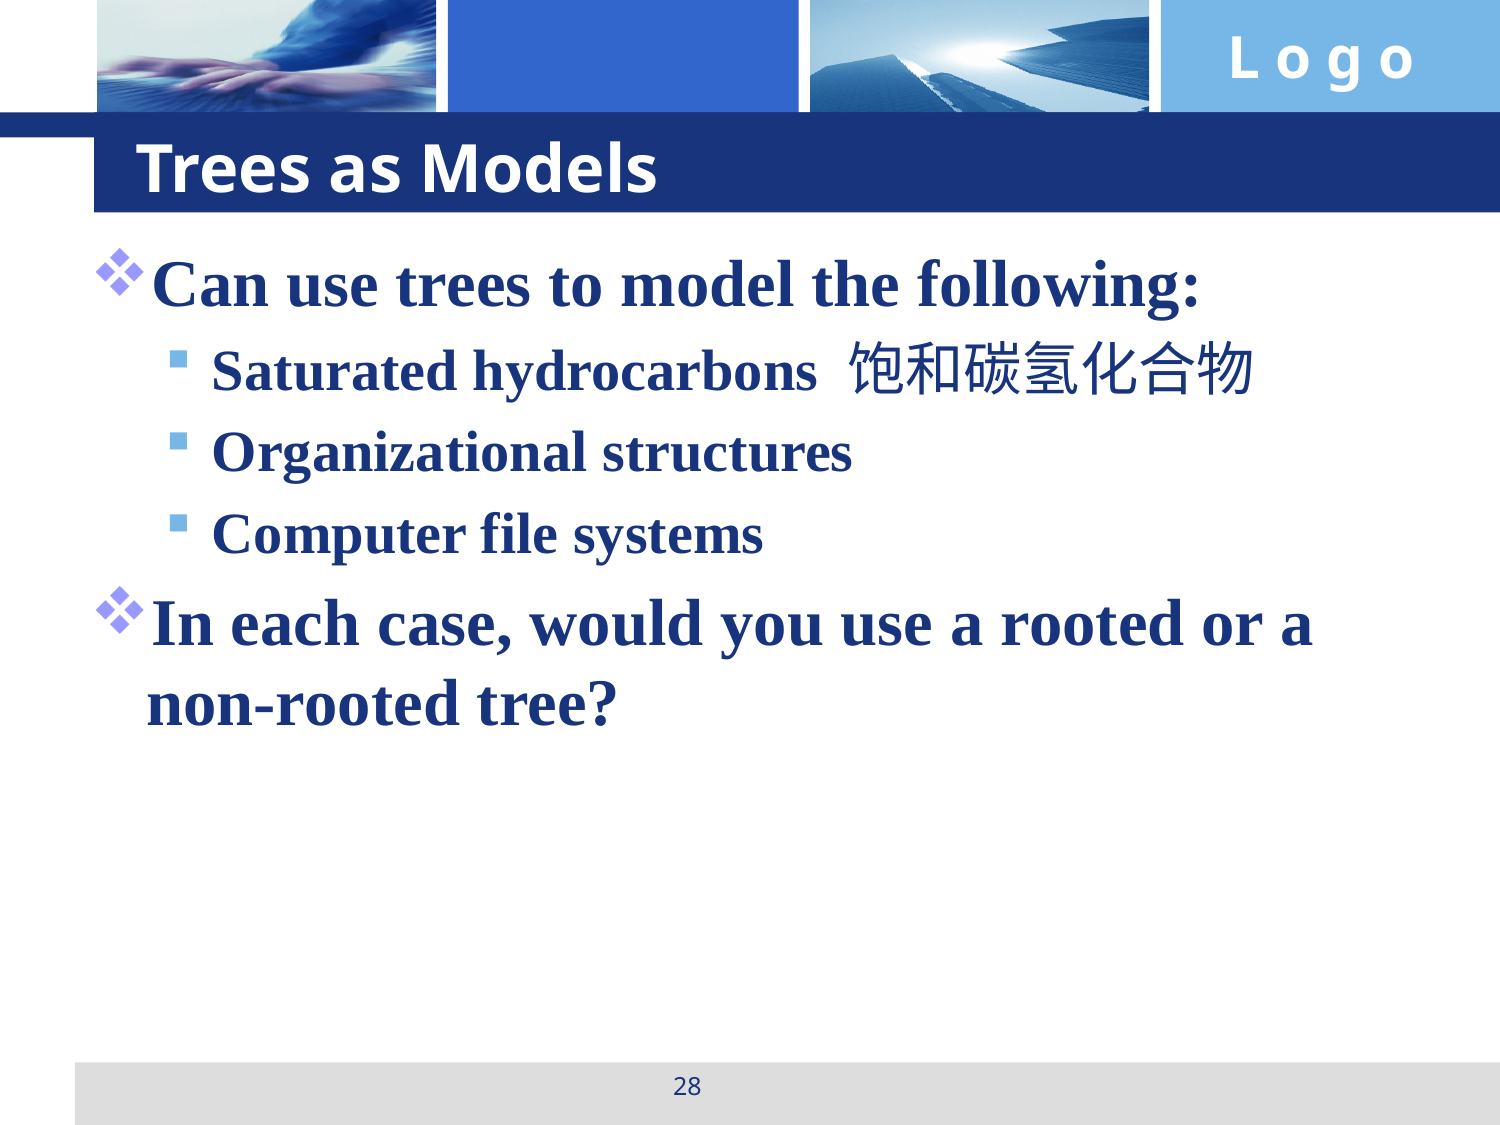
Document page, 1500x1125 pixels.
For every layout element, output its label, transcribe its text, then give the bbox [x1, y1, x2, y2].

list Can use trees to model the following: Saturated hydrocarbons 饱和碳氢化合物 Organizational structures Computer file systems In each case, would you use a rooted or a non-rooted tree? [75, 232, 1425, 1034]
title Trees as Models [120, 120, 1400, 213]
picture [97, 0, 437, 112]
picture [810, 0, 1150, 112]
slide_number 28 [512, 1062, 863, 1116]
